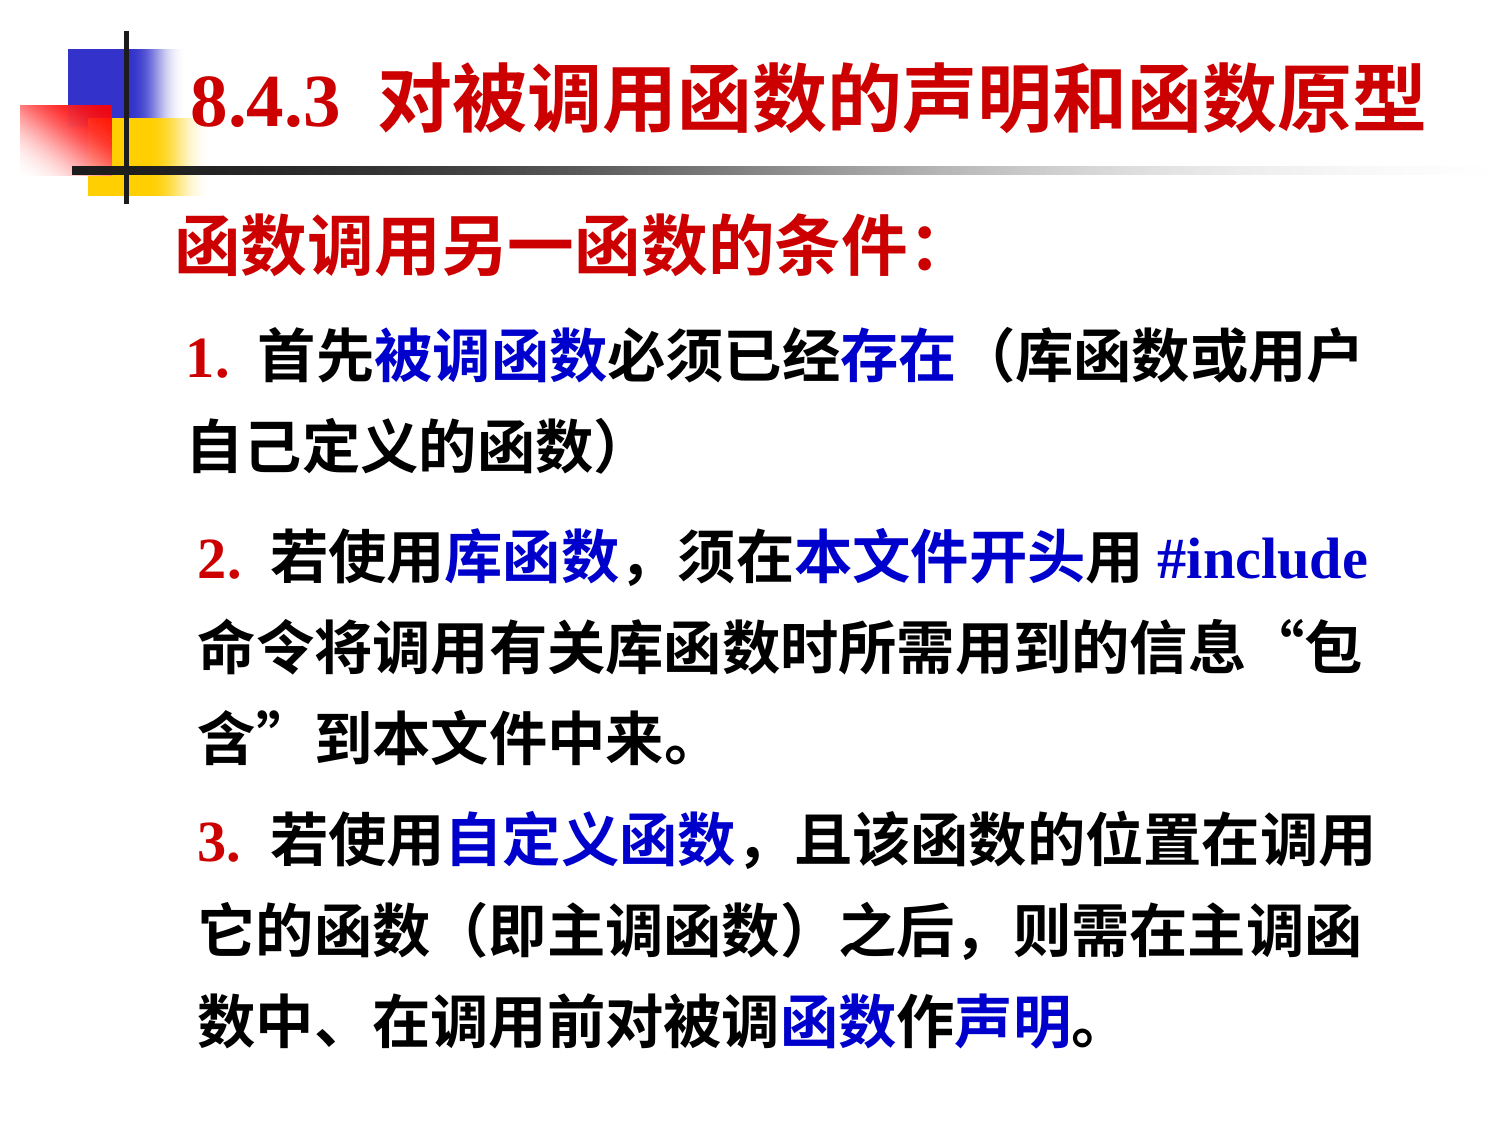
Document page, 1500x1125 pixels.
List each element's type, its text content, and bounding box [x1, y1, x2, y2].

text_box 8.4.3 对被调用函数的声明和函数原型 [171, 54, 1447, 138]
text_box 函数调用另一函数的条件： [159, 196, 1093, 291]
text_box 1. 首先被调函数必须已经存在（库函数或用户自己定义的函数） [171, 290, 1424, 488]
text_box 2. 若使用库函数，须在本文件开头用#include 命令将调用有关库函数时所需用到的信息“包含”到本文件中来。 [183, 491, 1388, 774]
text_box 3. 若使用自定义函数，且该函数的位置在调用它的函数（即主调函数）之后，则需在主调函数中、在调用前对被调函数作声明。 [183, 774, 1436, 1063]
